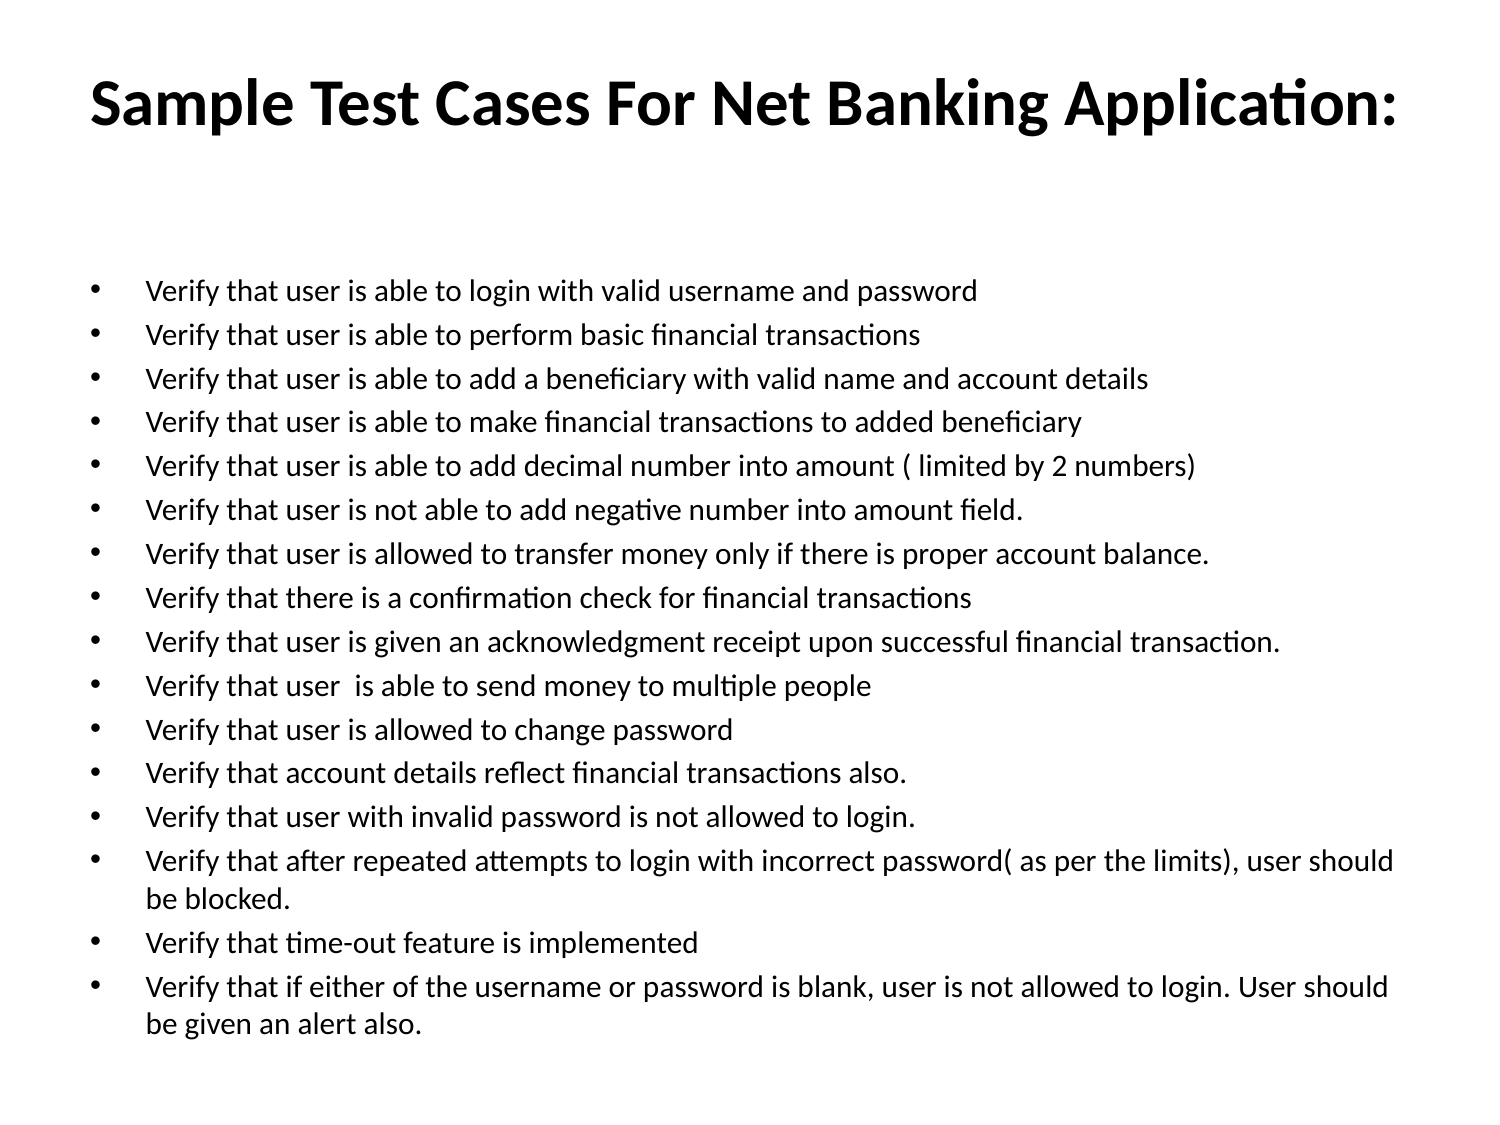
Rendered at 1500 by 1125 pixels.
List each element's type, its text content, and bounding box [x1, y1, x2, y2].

list Verify that user is able to login with valid username and password Verify that user is able to perform basic financial transactions Verify that user is able to add a beneficiary with valid name and account details Verify that user is able to make financial transactions to added beneficiary Verify that user is able to add decimal number into amount ( limited by 2 numbers) Verify that user is not able to add negative number into amount field. Verify that user is allowed to transfer money only if there is proper account balance. Verify that there is a confirmation check for financial transactions Verify that user is given an acknowledgment receipt upon successful financial transaction. Verify that user is able to send money to multiple people Verify that user is allowed to change password Verify that account details reflect financial transactions also. Verify that user with invalid password is not allowed to login. Verify that after repeated attempts to login with incorrect password( as per the limits), user should be blocked. Verify that time-out feature is implemented Verify that if either of the username or password is blank, user is not allowed to login. User should be given an alert also. [75, 262, 1425, 1063]
title Sample Test Cases For Net Banking Application: [75, 45, 1425, 233]
